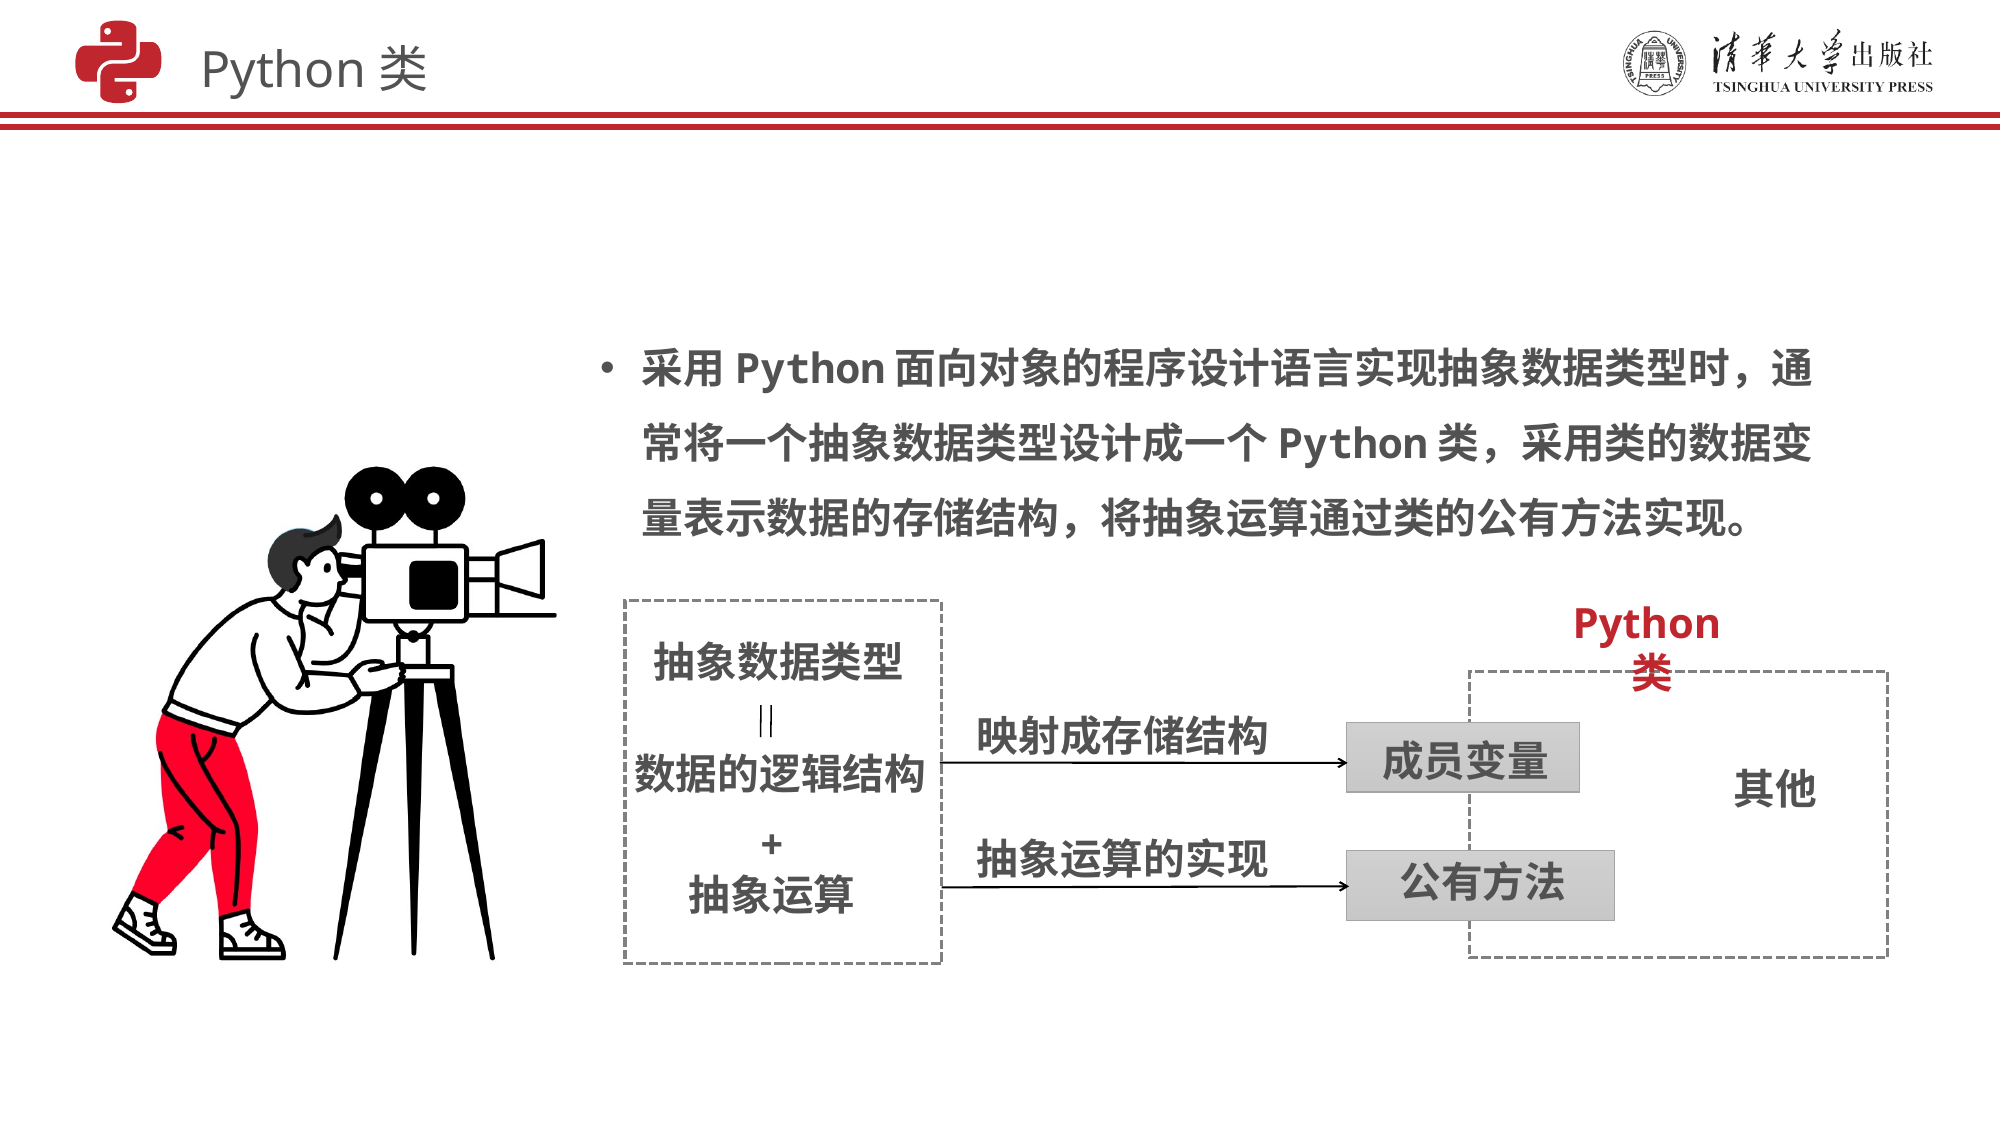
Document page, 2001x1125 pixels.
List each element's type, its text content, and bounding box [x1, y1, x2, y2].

text_box Python类 [185, 30, 444, 106]
picture [73, 324, 579, 1069]
text_box 采用Python面向对象的程序设计语言实现抽象数据类型时，通常将一个抽象数据类型设计成一个Python类，采用类的数据变量表示数据的存储结构，将抽象运算通过类的公有方法实现。 [585, 309, 1849, 550]
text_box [625, 594, 1888, 964]
